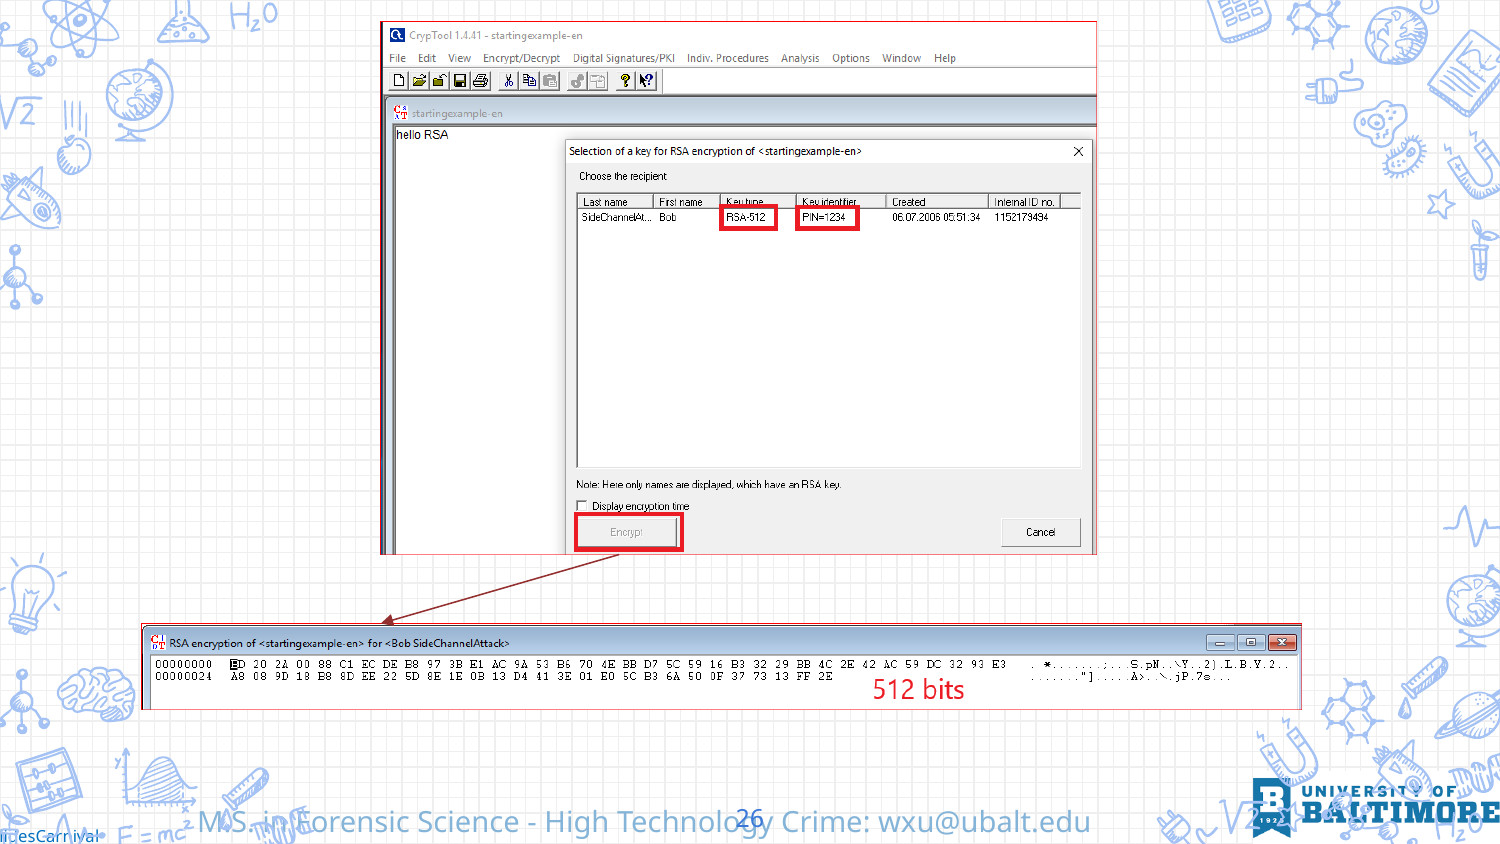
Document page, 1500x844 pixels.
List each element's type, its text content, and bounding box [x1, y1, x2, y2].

picture [1408, 786, 1417, 792]
picture [1381, 771, 1421, 792]
picture [380, 21, 1097, 555]
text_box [380, 554, 620, 624]
picture [1405, 773, 1430, 800]
picture [1481, 771, 1489, 788]
picture [1479, 779, 1483, 790]
picture [1283, 771, 1308, 783]
picture [141, 623, 1302, 710]
picture [1342, 796, 1349, 806]
picture [1471, 771, 1479, 786]
picture [1375, 780, 1390, 791]
picture [1388, 823, 1396, 835]
picture [1354, 819, 1361, 827]
slide_number 26 [705, 796, 795, 844]
picture [1253, 771, 1500, 844]
